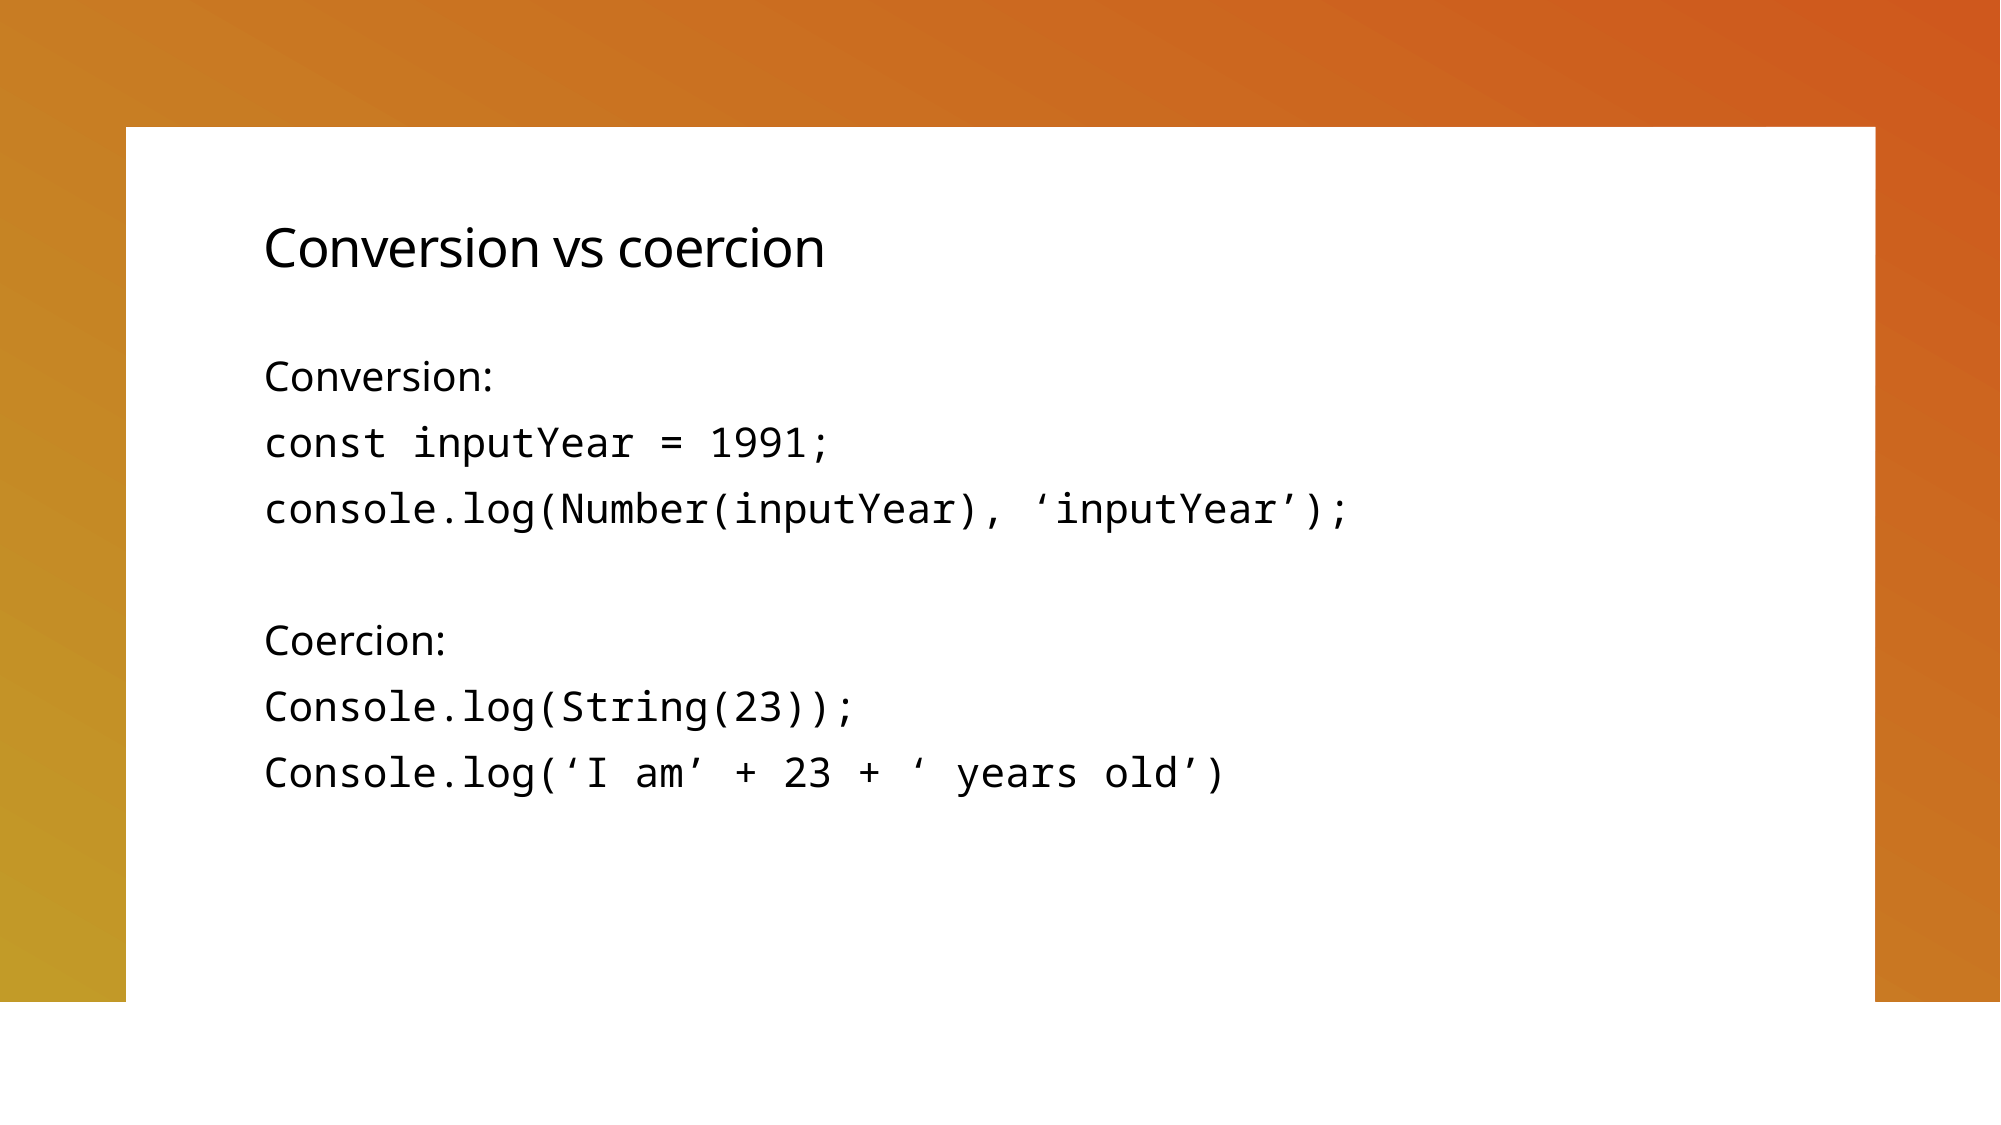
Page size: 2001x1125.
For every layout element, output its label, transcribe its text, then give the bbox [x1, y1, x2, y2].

title Conversion vs coercion [248, 210, 1749, 321]
list Conversion: const inputYear = 1991; console.log(Number(inputYear), ‘inputYear’); Coercion: Console.log(String(23)); Console.log(‘I am’ + 23 + ‘ years old’) [248, 340, 1749, 804]
